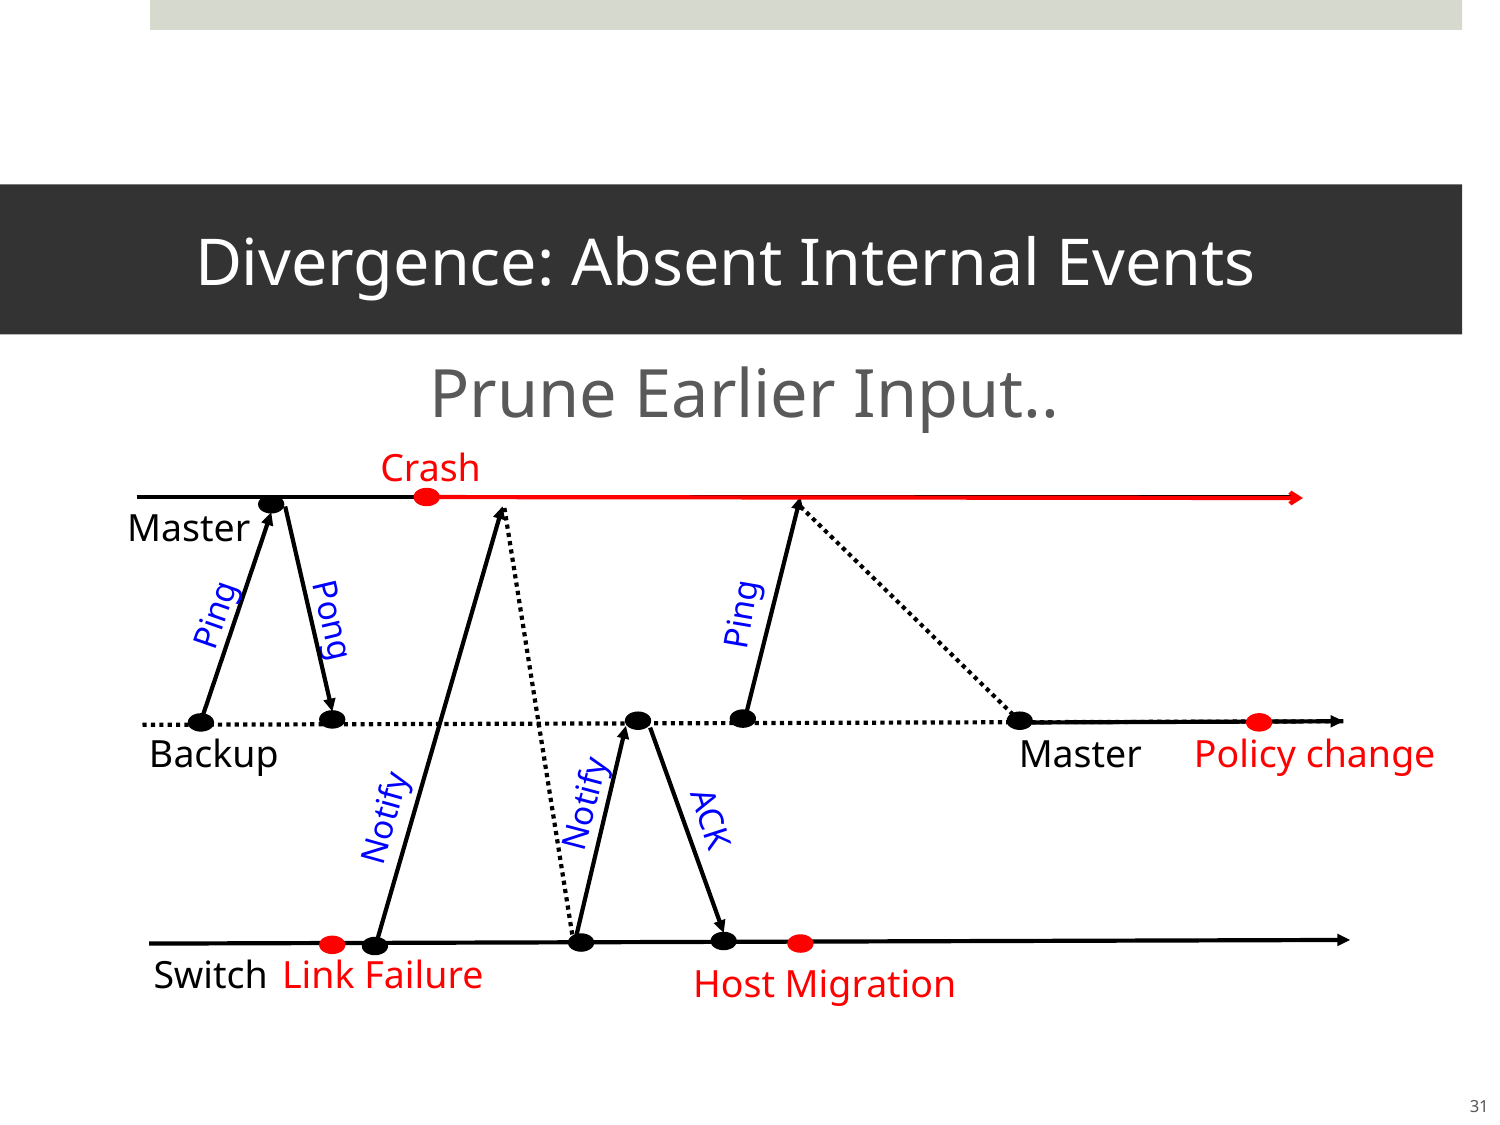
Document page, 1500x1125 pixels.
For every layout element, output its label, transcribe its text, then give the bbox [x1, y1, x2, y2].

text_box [649, 727, 740, 950]
list Prune Earlier Input.. [414, 343, 1500, 496]
slide_number 31 [1441, 1077, 1500, 1125]
text_box Crash [365, 436, 497, 496]
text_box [740, 939, 1351, 944]
text_box Host Migration [678, 952, 972, 1013]
text_box [322, 935, 343, 939]
text_box Switch [138, 943, 283, 1004]
text_box [788, 934, 812, 939]
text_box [799, 505, 1344, 784]
text_box [319, 944, 346, 955]
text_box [594, 940, 649, 944]
text_box [413, 487, 440, 496]
text_box Policy change [1344, 722, 1451, 783]
text_box Master [112, 497, 185, 557]
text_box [284, 505, 354, 729]
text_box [185, 495, 284, 732]
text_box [651, 720, 711, 726]
text_box [413, 498, 440, 505]
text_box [594, 712, 651, 940]
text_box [148, 939, 354, 944]
text_box Link Failure [283, 944, 499, 1004]
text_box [711, 499, 801, 728]
text_box Backup [134, 722, 294, 783]
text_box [141, 720, 185, 726]
text_box [787, 944, 814, 952]
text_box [354, 505, 503, 955]
title Divergence: Absent Internal Events [0, 184, 1463, 335]
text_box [503, 507, 594, 952]
